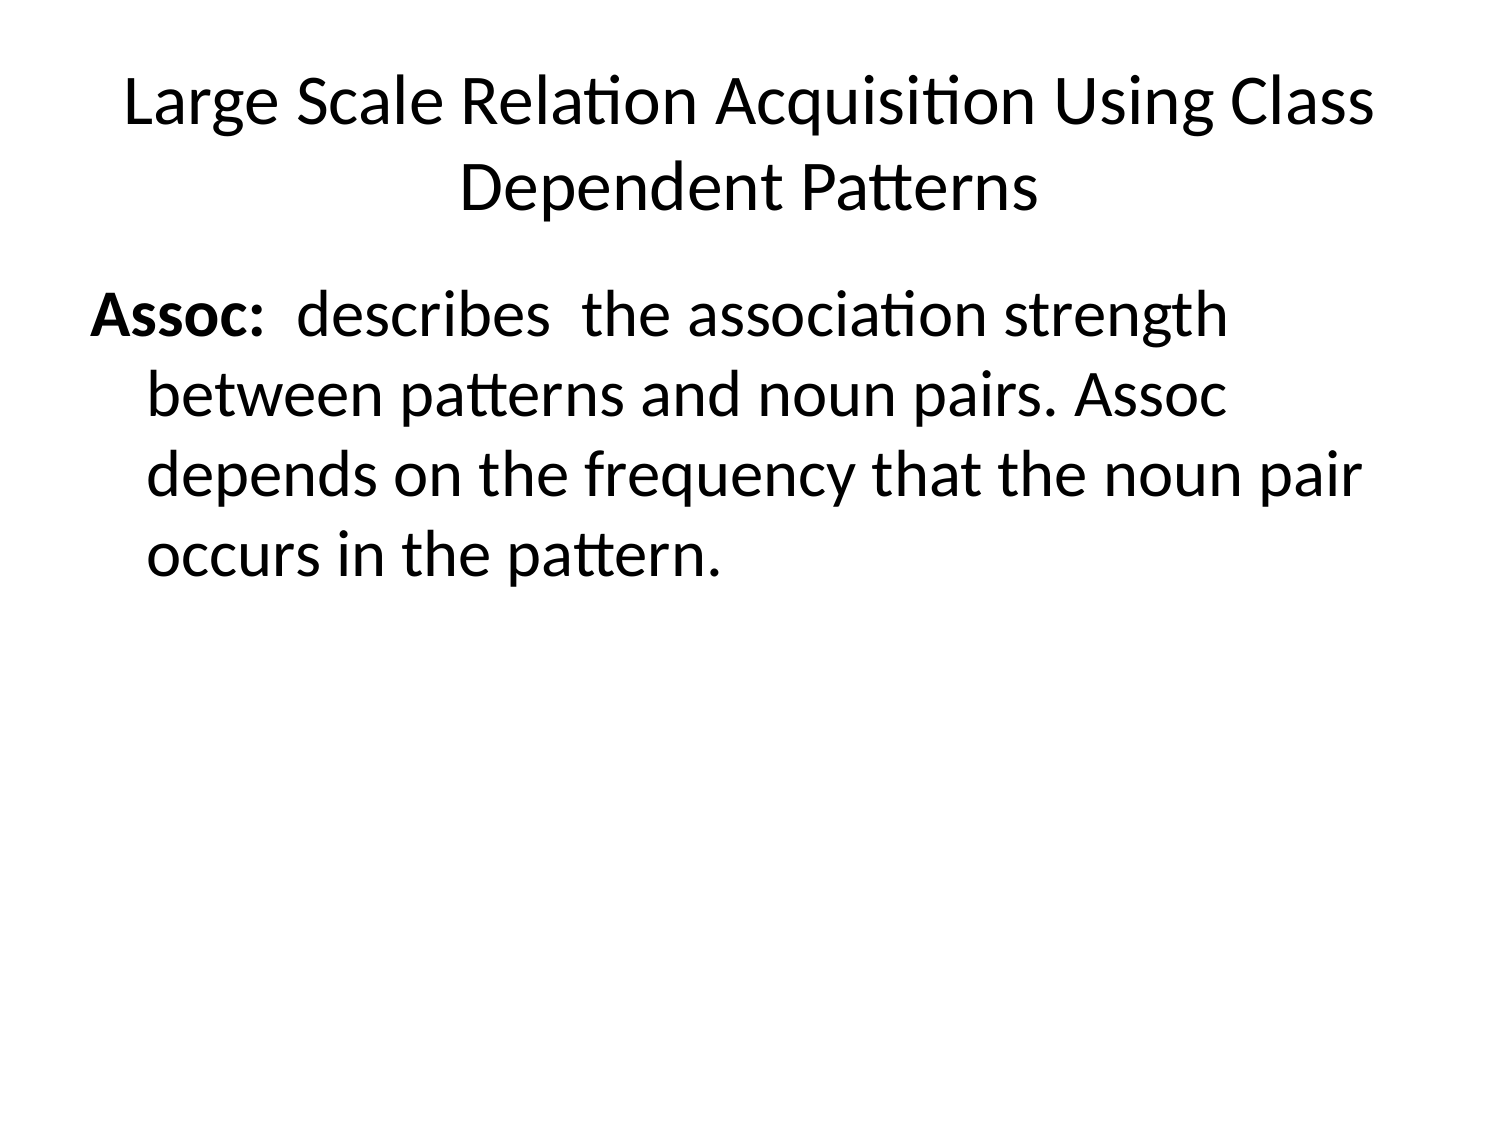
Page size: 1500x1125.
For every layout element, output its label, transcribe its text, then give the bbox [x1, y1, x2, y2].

list Assoc: describes the association strength between patterns and noun pairs. Assoc depends on the frequency that the noun pair occurs in the pattern. [75, 262, 1425, 1005]
title Large Scale Relation Acquisition Using Class Dependent Patterns [75, 45, 1425, 233]
